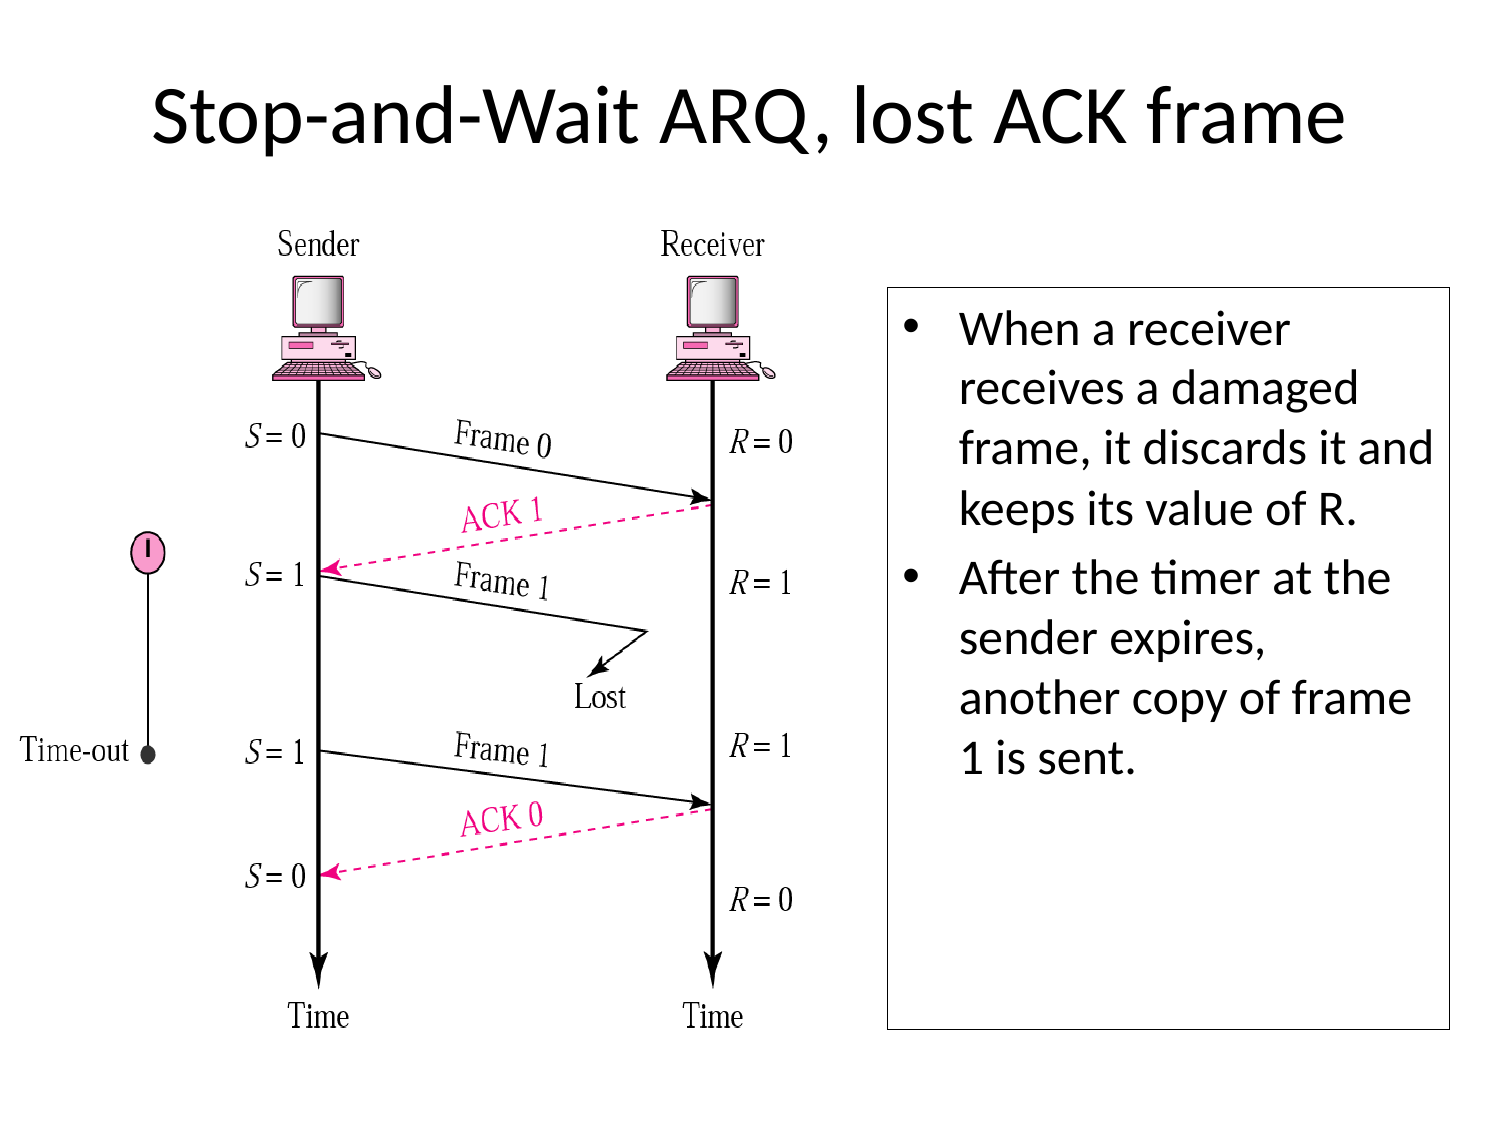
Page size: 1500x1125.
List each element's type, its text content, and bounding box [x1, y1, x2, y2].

title Stop-and-Wait ARQ, lost ACK frame [75, 45, 1425, 175]
picture [18, 224, 801, 1038]
list When a receiver receives a damaged frame, it discards it and keeps its value of R. After the timer at the sender expires, another copy of frame 1 is sent. [887, 287, 1450, 1030]
